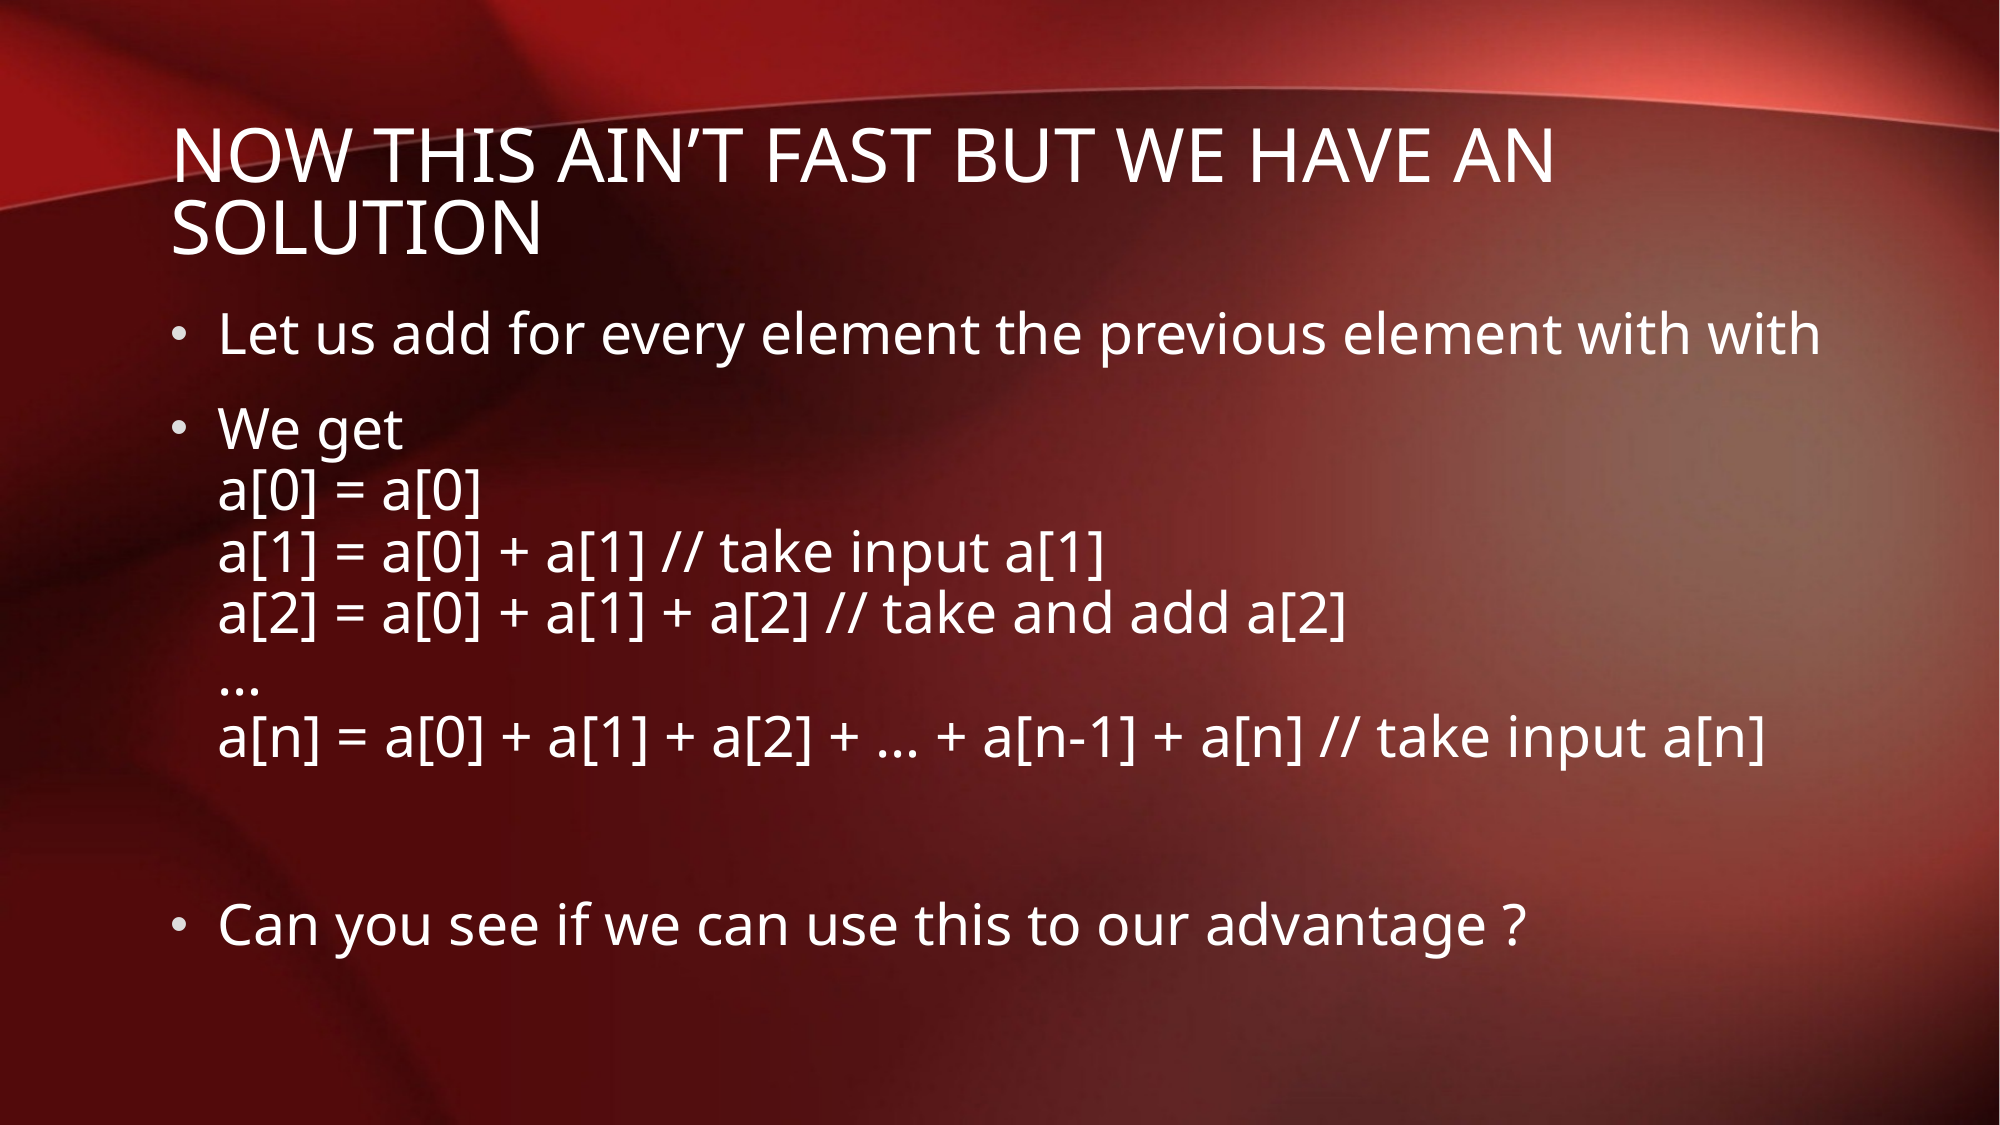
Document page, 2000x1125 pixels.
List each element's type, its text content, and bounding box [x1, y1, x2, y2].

title Now this ain’t fast but we have an solution [149, 79, 1850, 280]
list Let us add for every element the previous element with with We get a[0] = a[0] a[1] = a[0] + a[1] // take input a[1] a[2] = a[0] + a[1] + a[2] // take and add a[2] … a[n] = a[0] + a[1] + a[2] + … + a[n-1] + a[n] // take input a[n] Can you see if we can use this to our advantage ? [149, 295, 1850, 1030]
picture [0, 0, 2000, 1125]
